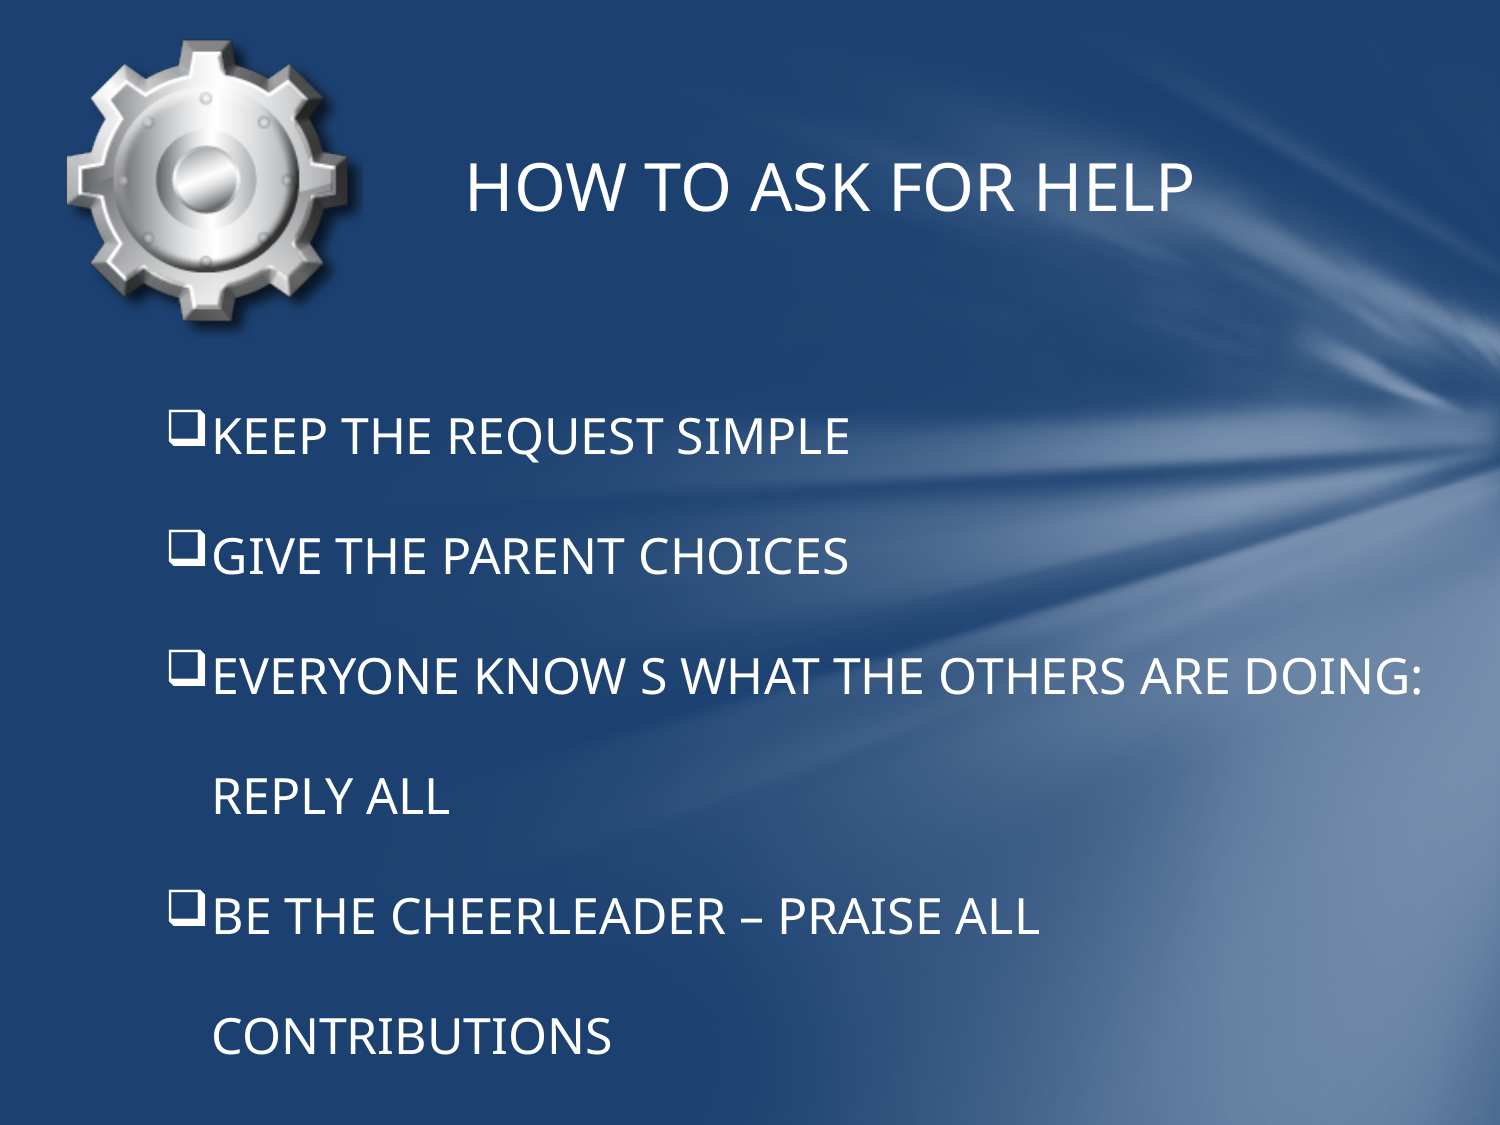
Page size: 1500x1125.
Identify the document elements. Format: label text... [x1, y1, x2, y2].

text_box HOW TO ASK FOR HELP [449, 137, 1288, 233]
picture [62, 37, 363, 338]
text_box KEEP THE REQUEST SIMPLE GIVE THE PARENT CHOICES EVERYONE KNOW S WHAT THE OTHERS ARE DOING: REPLY ALL BE THE CHEERLEADER – PRAISE ALL CONTRIBUTIONS [150, 337, 1463, 1073]
